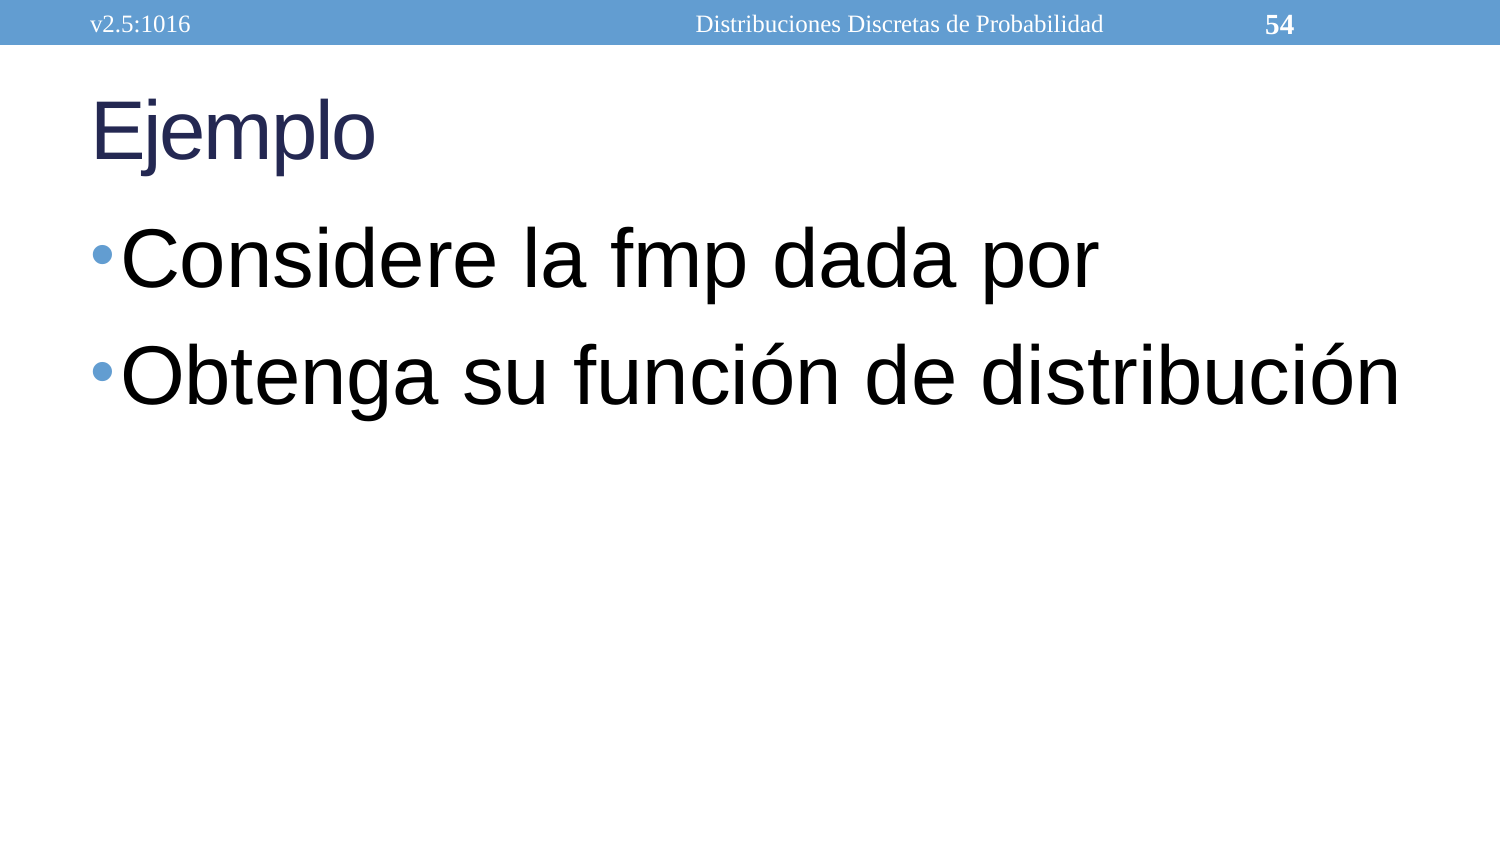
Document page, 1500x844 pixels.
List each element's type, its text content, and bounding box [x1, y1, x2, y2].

slide_number 54 [1250, 2, 1425, 43]
footer Distribuciones Discretas de Probabilidad [562, 2, 1238, 43]
title Ejemplo [75, 65, 1425, 188]
slide_number v2.5:1016 [75, 2, 550, 43]
